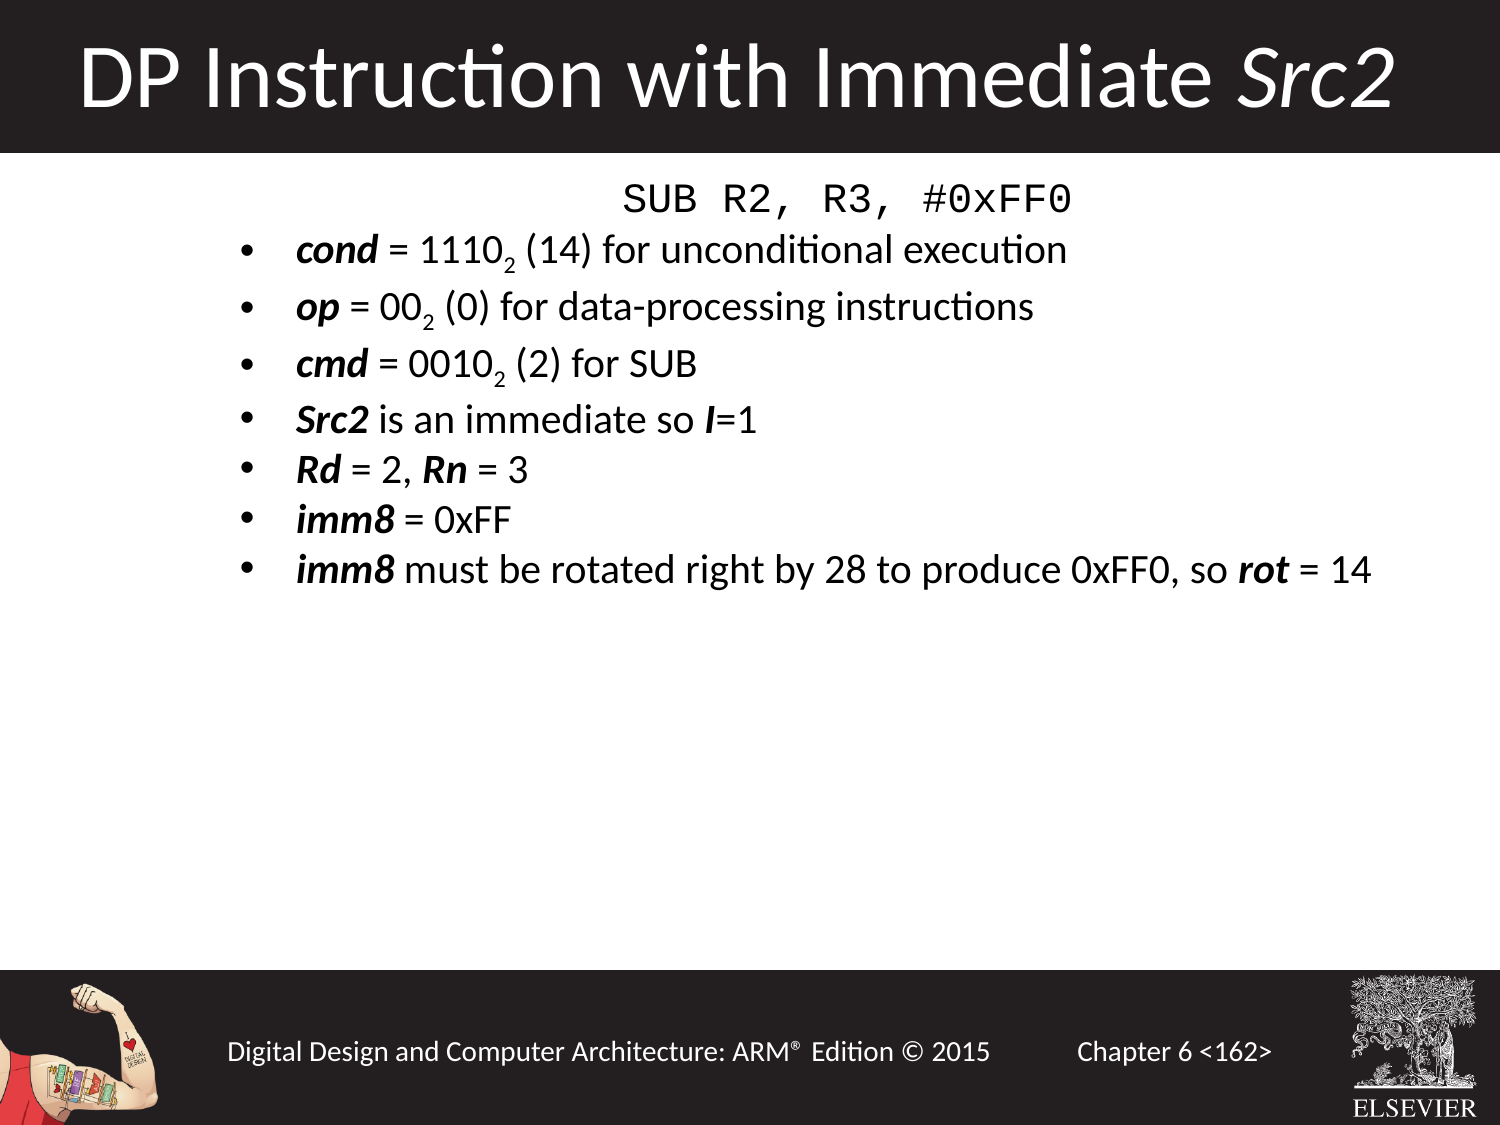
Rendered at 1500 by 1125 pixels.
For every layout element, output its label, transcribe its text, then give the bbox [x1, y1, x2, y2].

text_box SUB R2, R3, #0xFF0 cond = 11102 (14) for unconditional execution op = 002 (0) for data-processing instructions cmd = 00102 (2) for SUB Src2 is an immediate so I=1 Rd = 2, Rn = 3 imm8 = 0xFF imm8 must be rotated right by 28 to produce 0xFF0, so rot = 14 [150, 159, 1388, 972]
picture [1350, 974, 1477, 1117]
text_box DP Instruction with Immediate Src2 [63, 8, 1488, 133]
picture [0, 979, 163, 1125]
text_box [112, 200, 1438, 1050]
